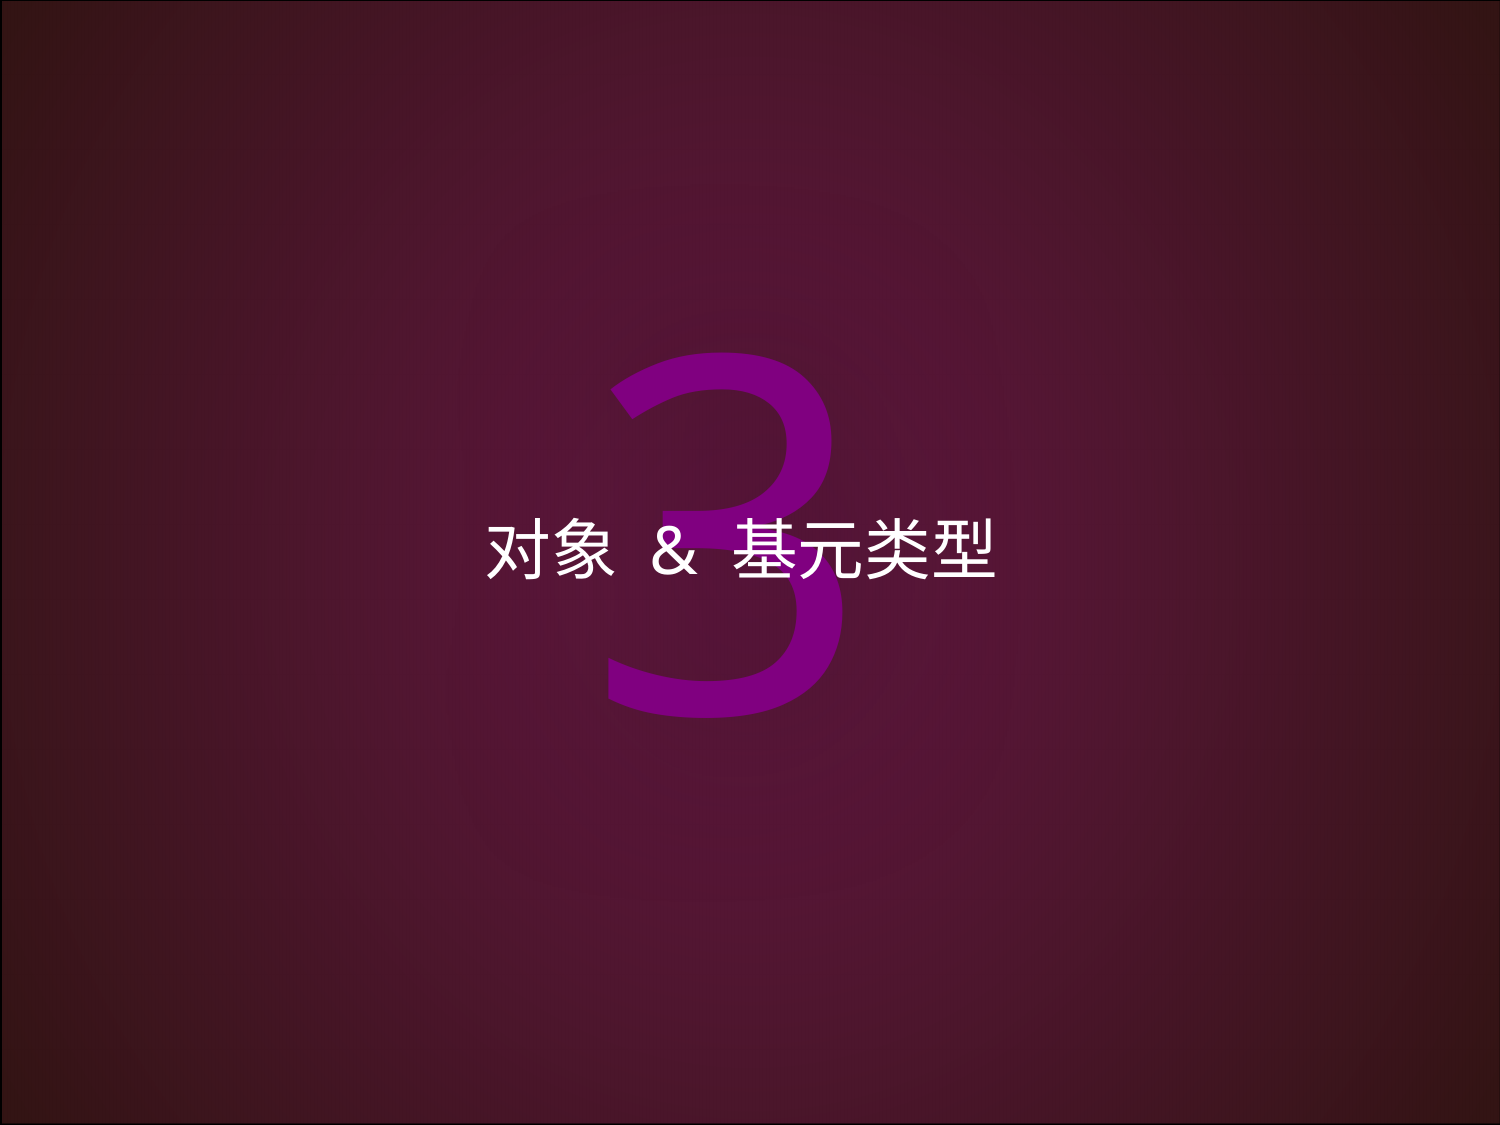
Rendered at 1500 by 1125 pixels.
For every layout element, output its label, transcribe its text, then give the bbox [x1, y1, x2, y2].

text_box 3 [572, 208, 887, 500]
text_box 3 [572, 595, 887, 821]
picture [0, 0, 1500, 1125]
text_box 对象 & 基元类型 [393, 500, 1090, 595]
